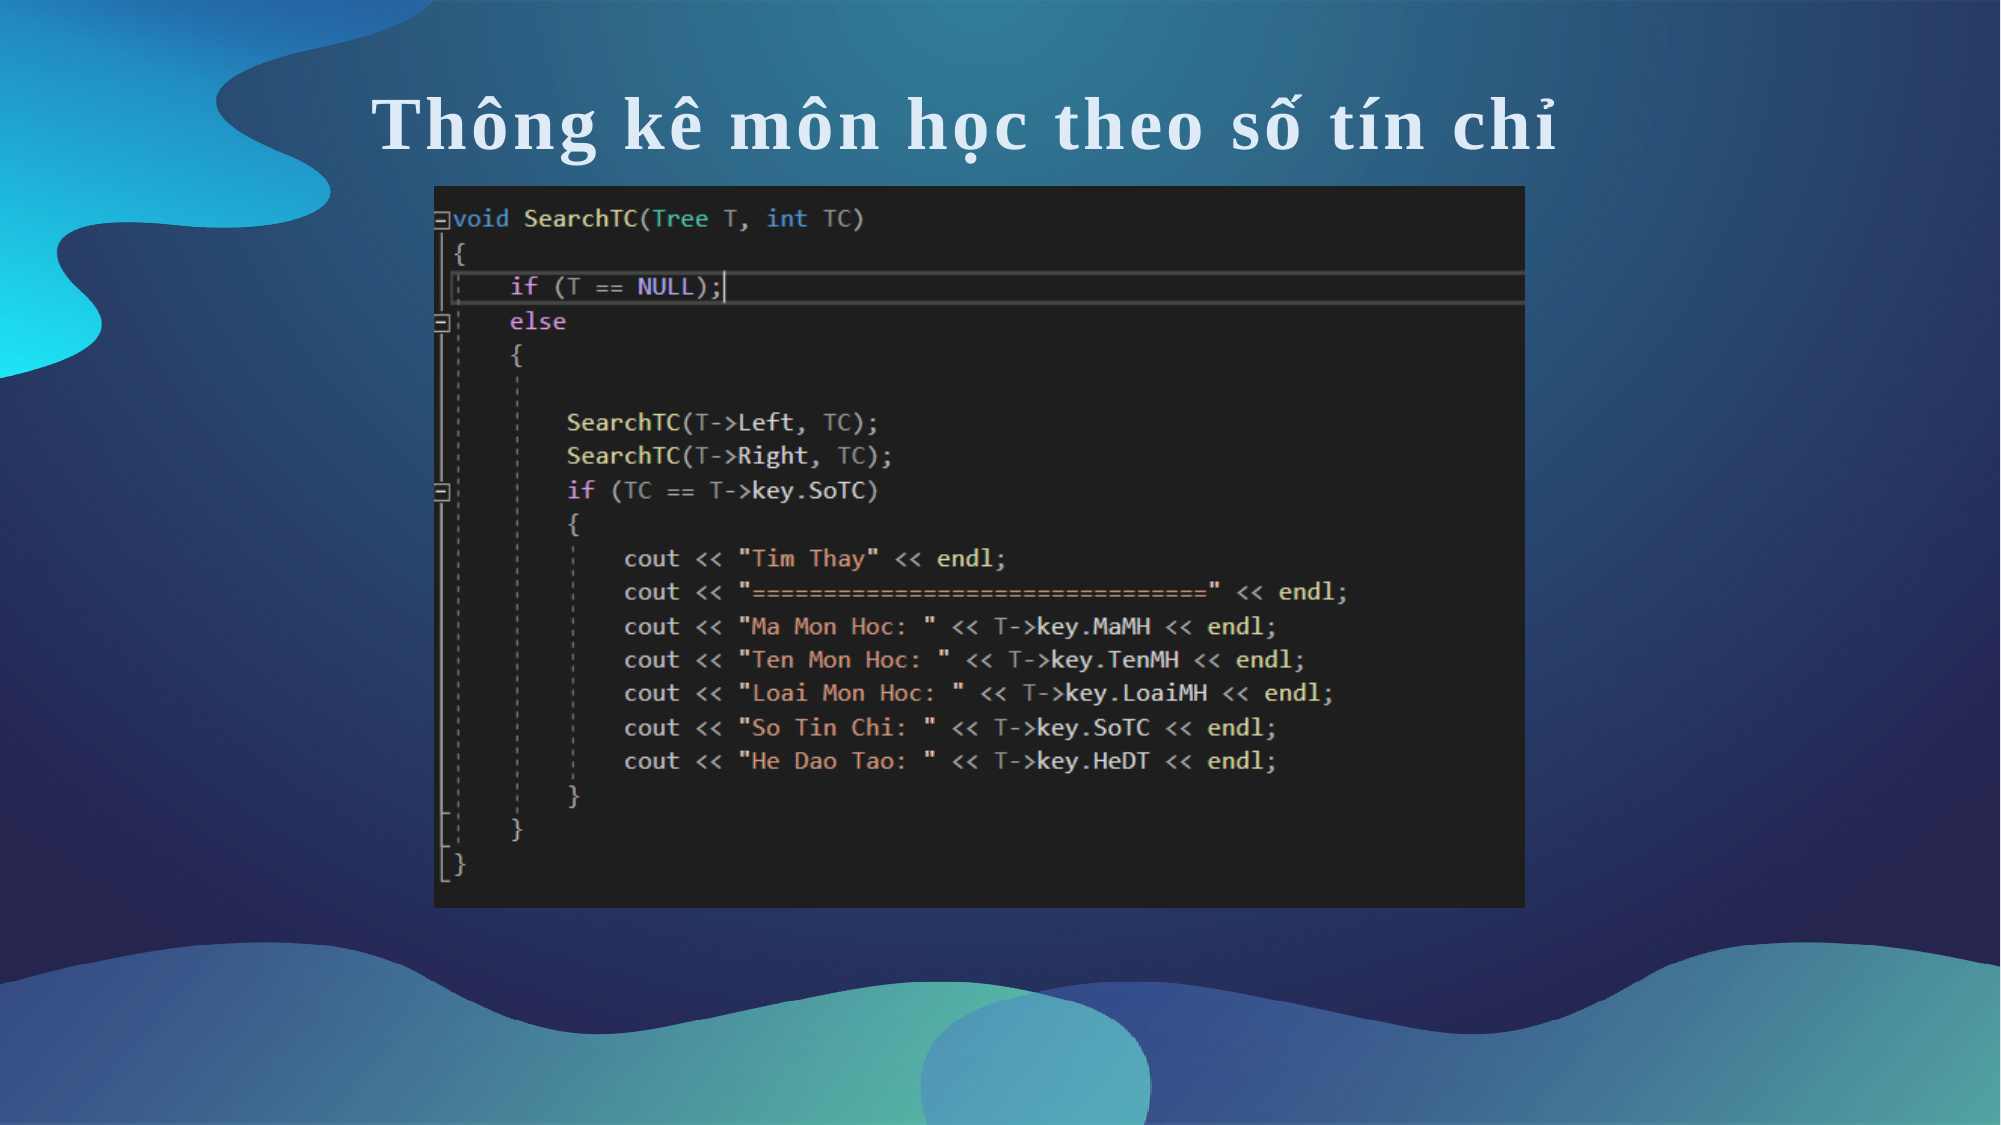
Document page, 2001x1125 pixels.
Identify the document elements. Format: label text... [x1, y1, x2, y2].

picture [0, 0, 2001, 1125]
title Thông kê môn học theo số tín chỉ [435, 48, 1885, 190]
